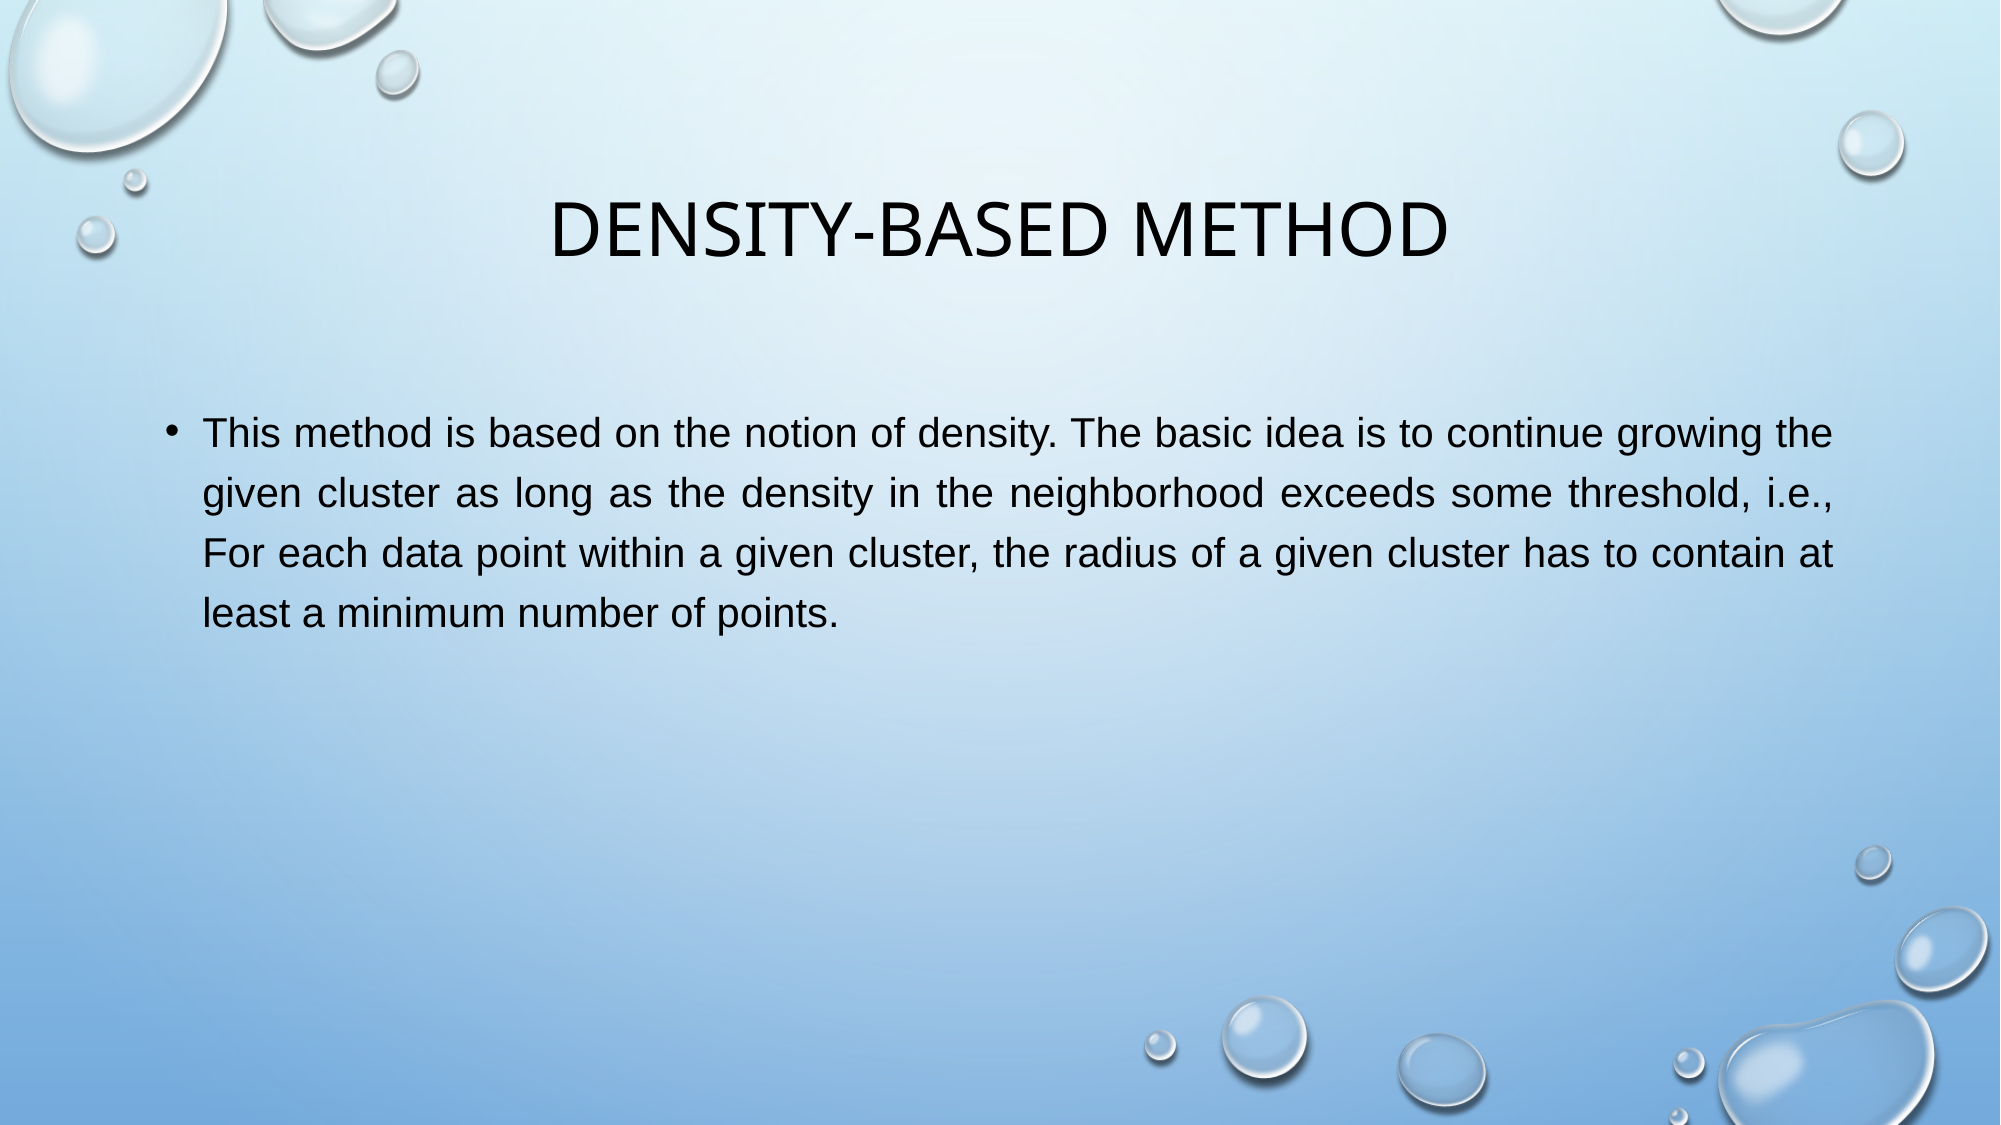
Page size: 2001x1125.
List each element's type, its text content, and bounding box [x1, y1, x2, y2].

title Density-based Method [149, 101, 1851, 364]
picture [0, 0, 2000, 1125]
list This method is based on the notion of density. The basic idea is to continue growing the given cluster as long as the density in the neighborhood exceeds some threshold, i.e., For each data point within a given cluster, the radius of a given cluster has to contain at least a minimum number of points. [149, 388, 1850, 950]
